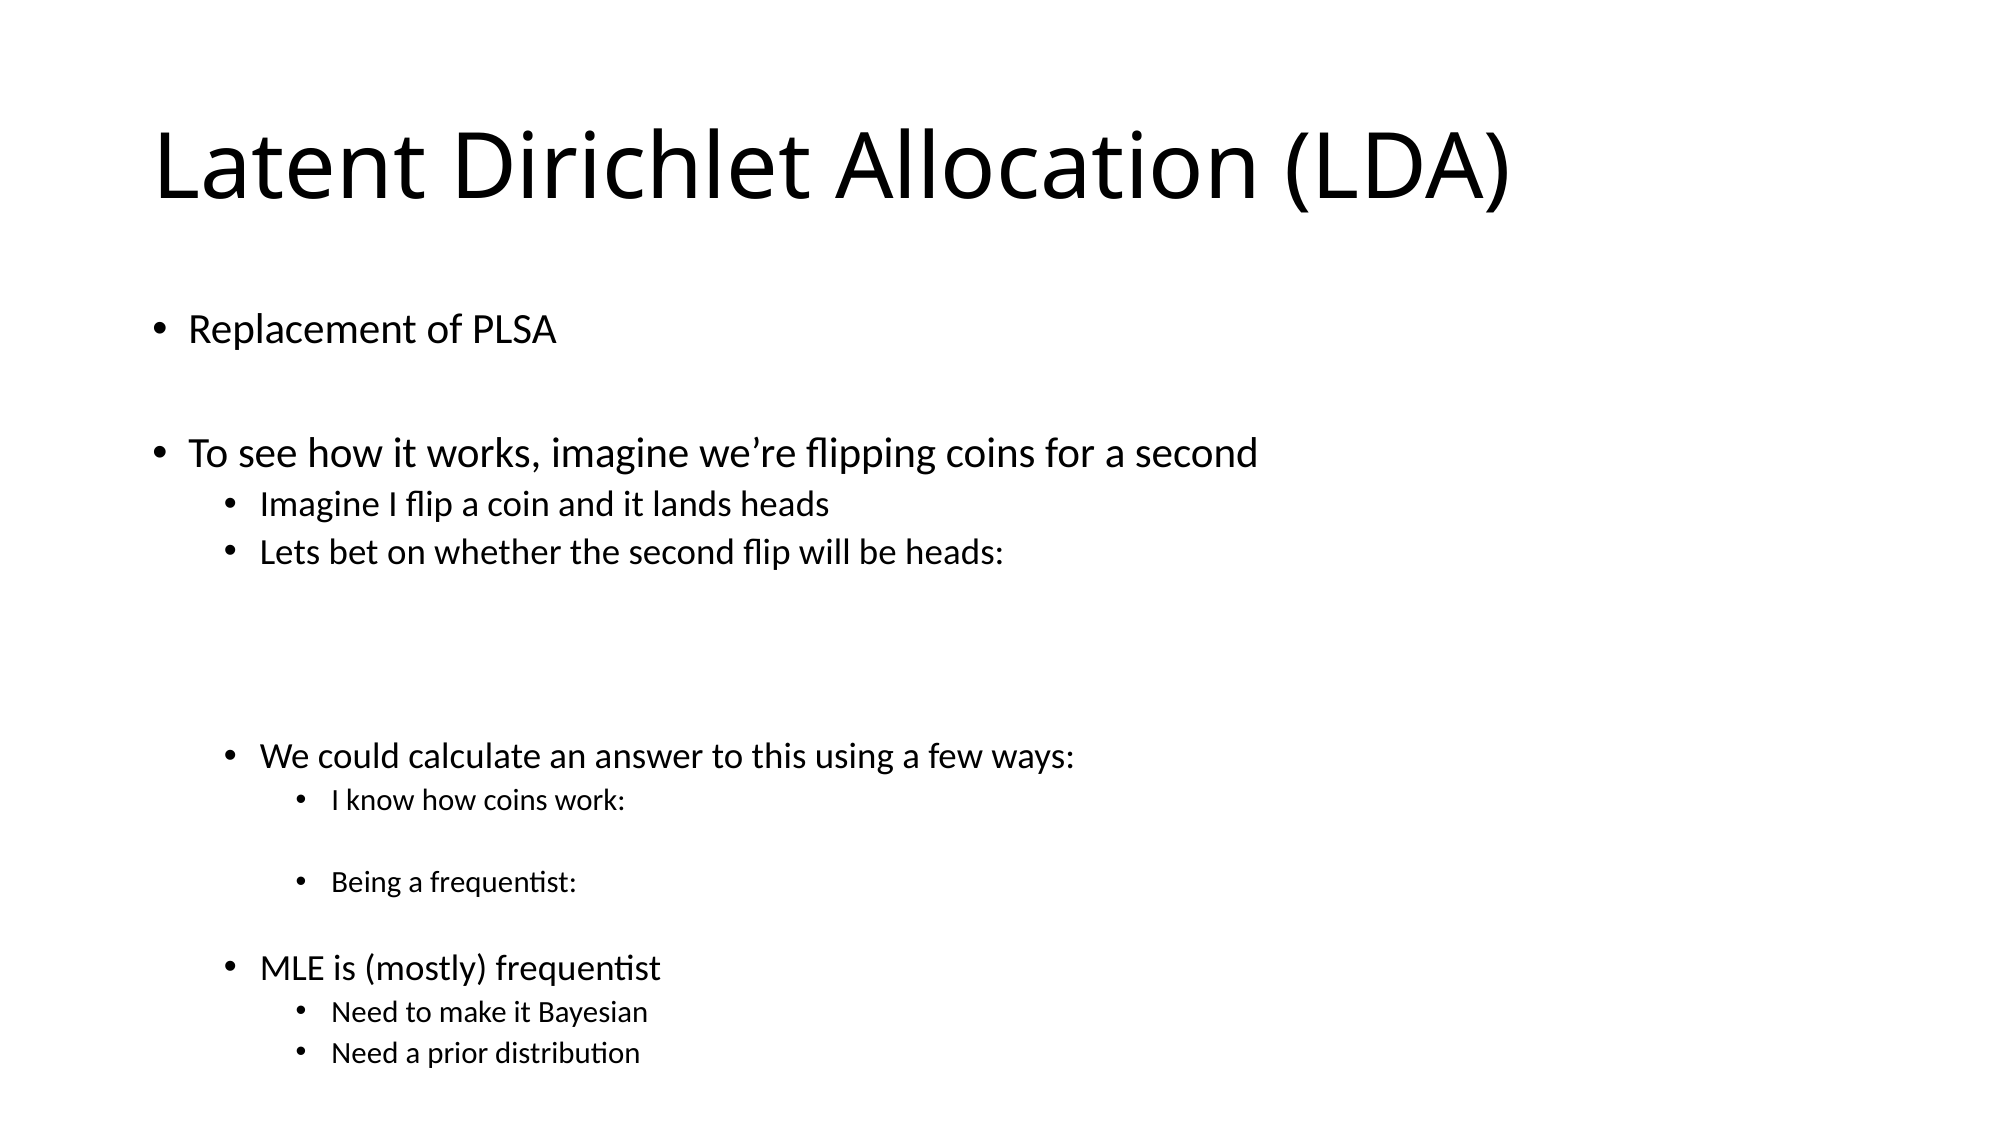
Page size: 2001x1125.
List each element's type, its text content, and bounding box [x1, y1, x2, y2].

title Latent Dirichlet Allocation (LDA) [137, 59, 1863, 278]
